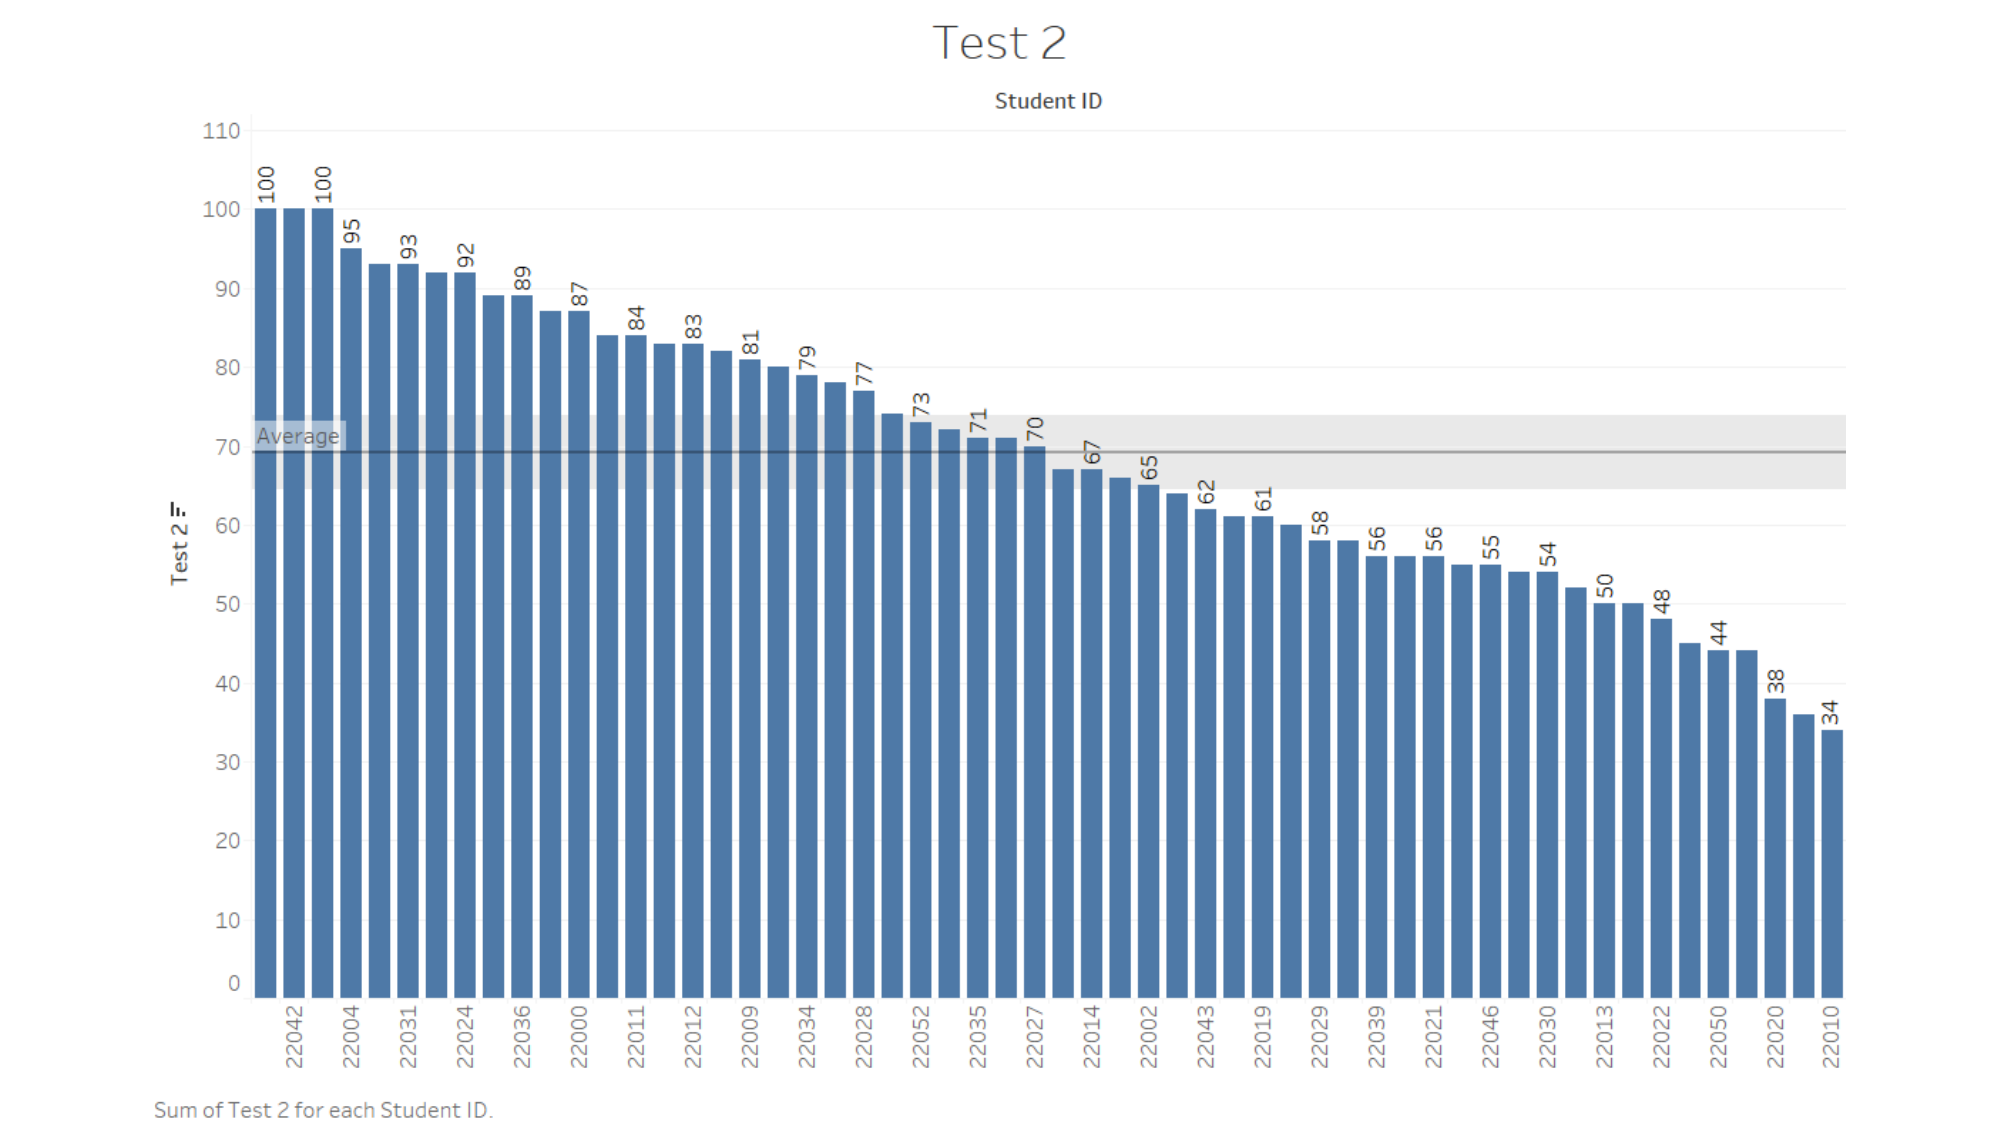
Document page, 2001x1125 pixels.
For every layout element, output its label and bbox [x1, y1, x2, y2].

picture [154, 0, 1846, 1125]
